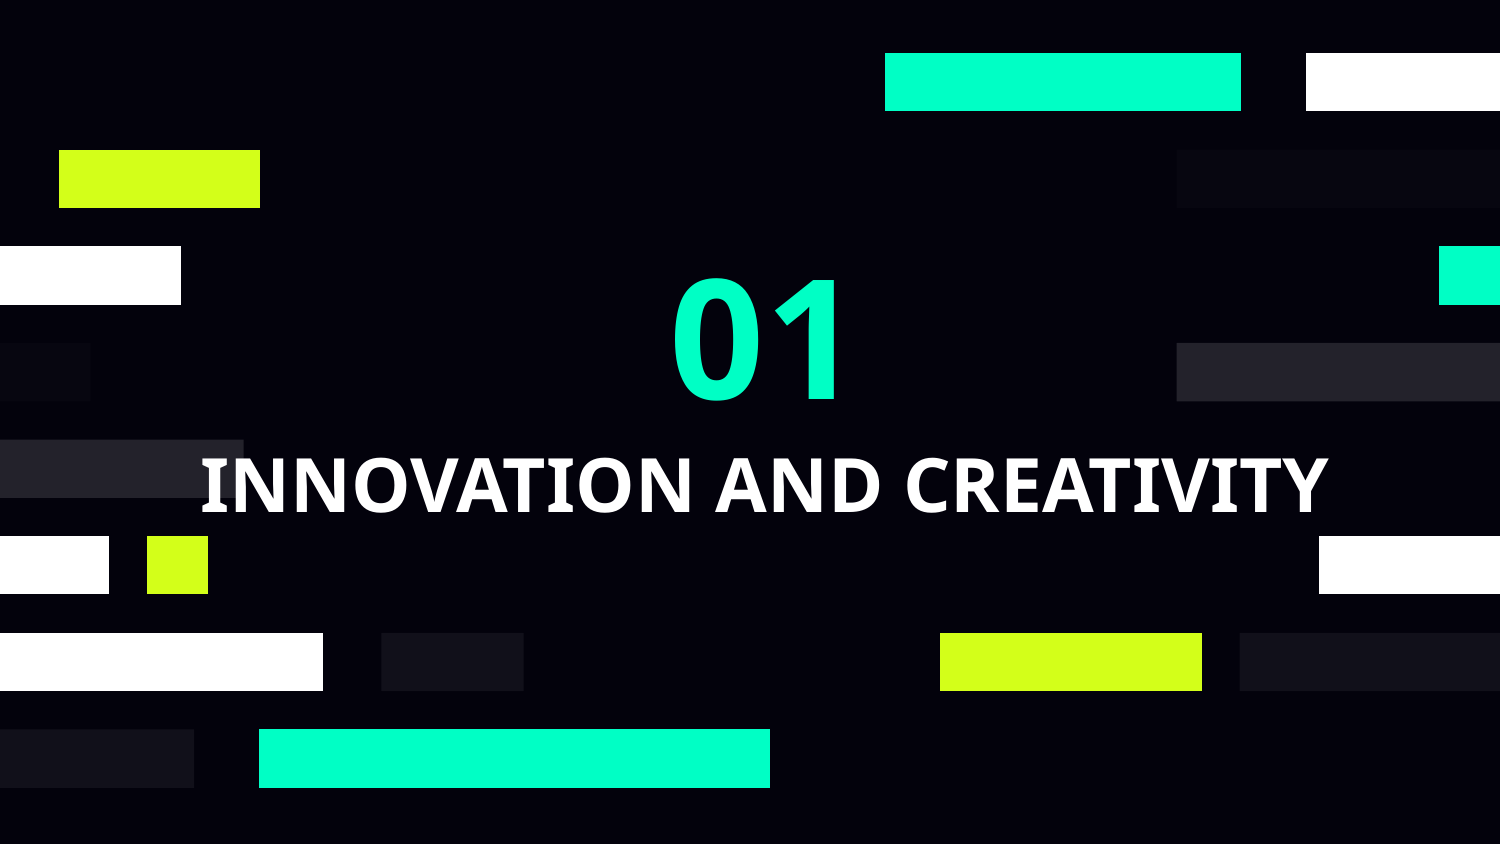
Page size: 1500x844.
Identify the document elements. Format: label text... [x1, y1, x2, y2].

title 01 [74, 352, 1457, 434]
title INNOVATION AND CREATIVITY [74, 445, 1457, 519]
